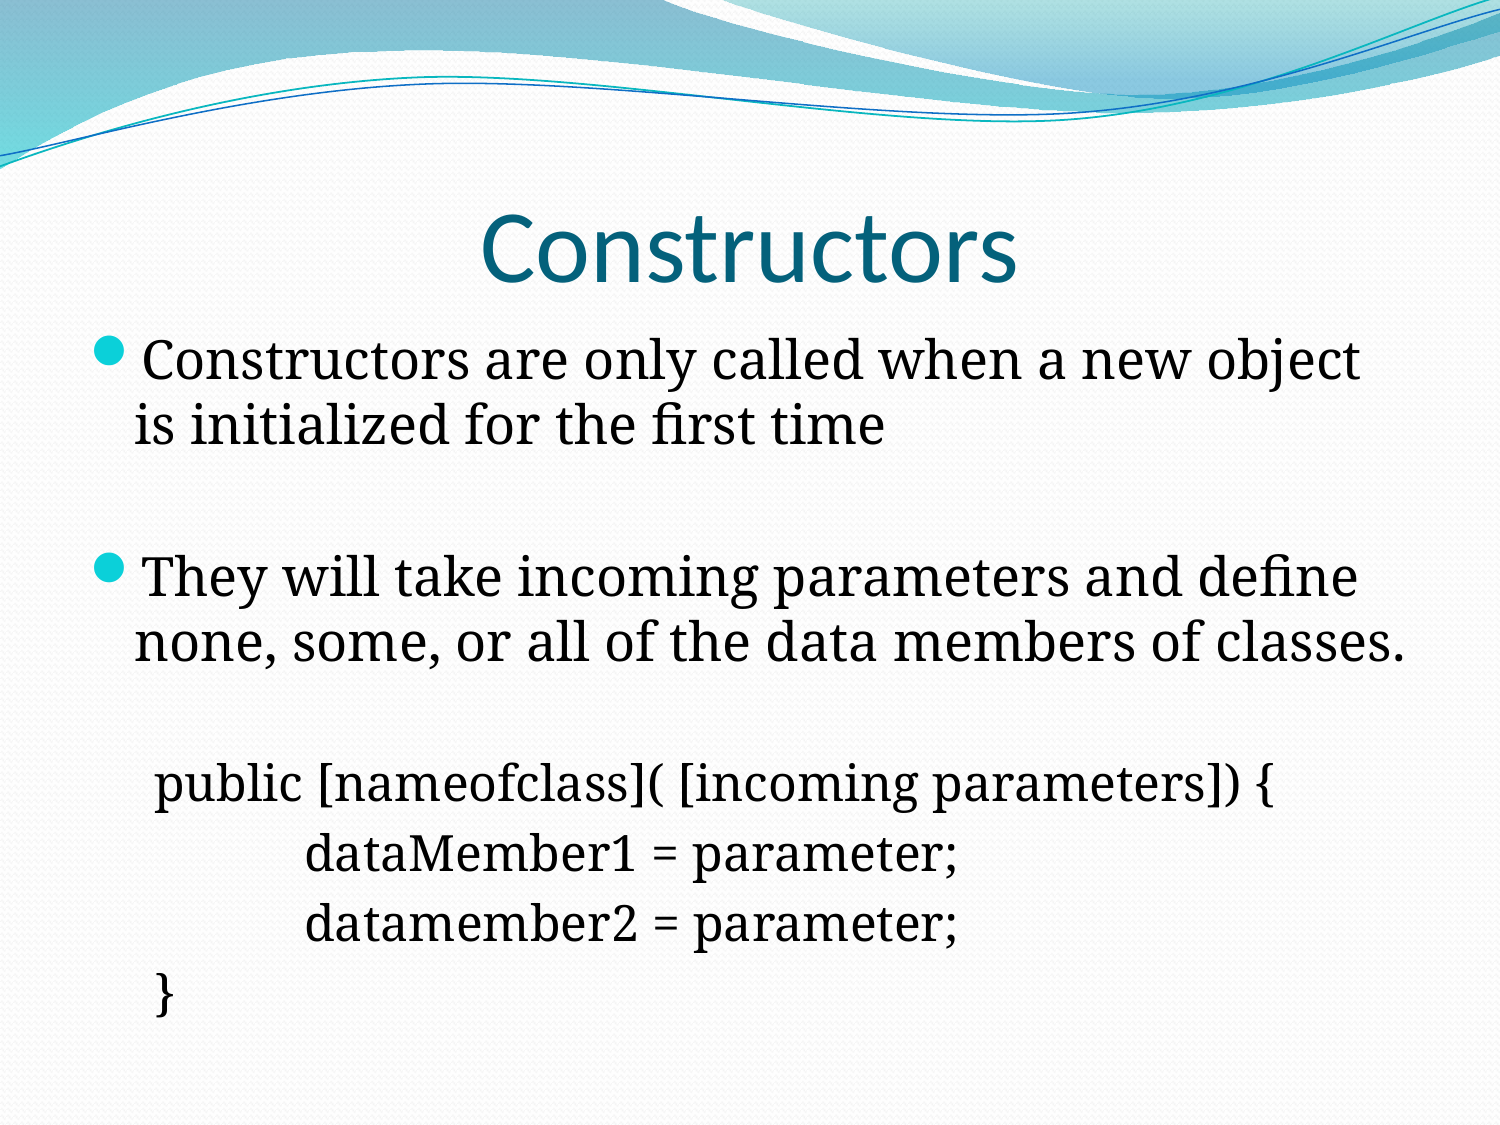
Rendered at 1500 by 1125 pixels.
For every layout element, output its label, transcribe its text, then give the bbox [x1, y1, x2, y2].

list Constructors are only called when a new object is initialized for the first time They will take incoming parameters and define none, some, or all of the data members of classes. public [nameofclass]( [incoming parameters]) { dataMember1 = parameter; datamember2 = parameter; } [75, 317, 1425, 1063]
title Constructors [75, 115, 1425, 303]
